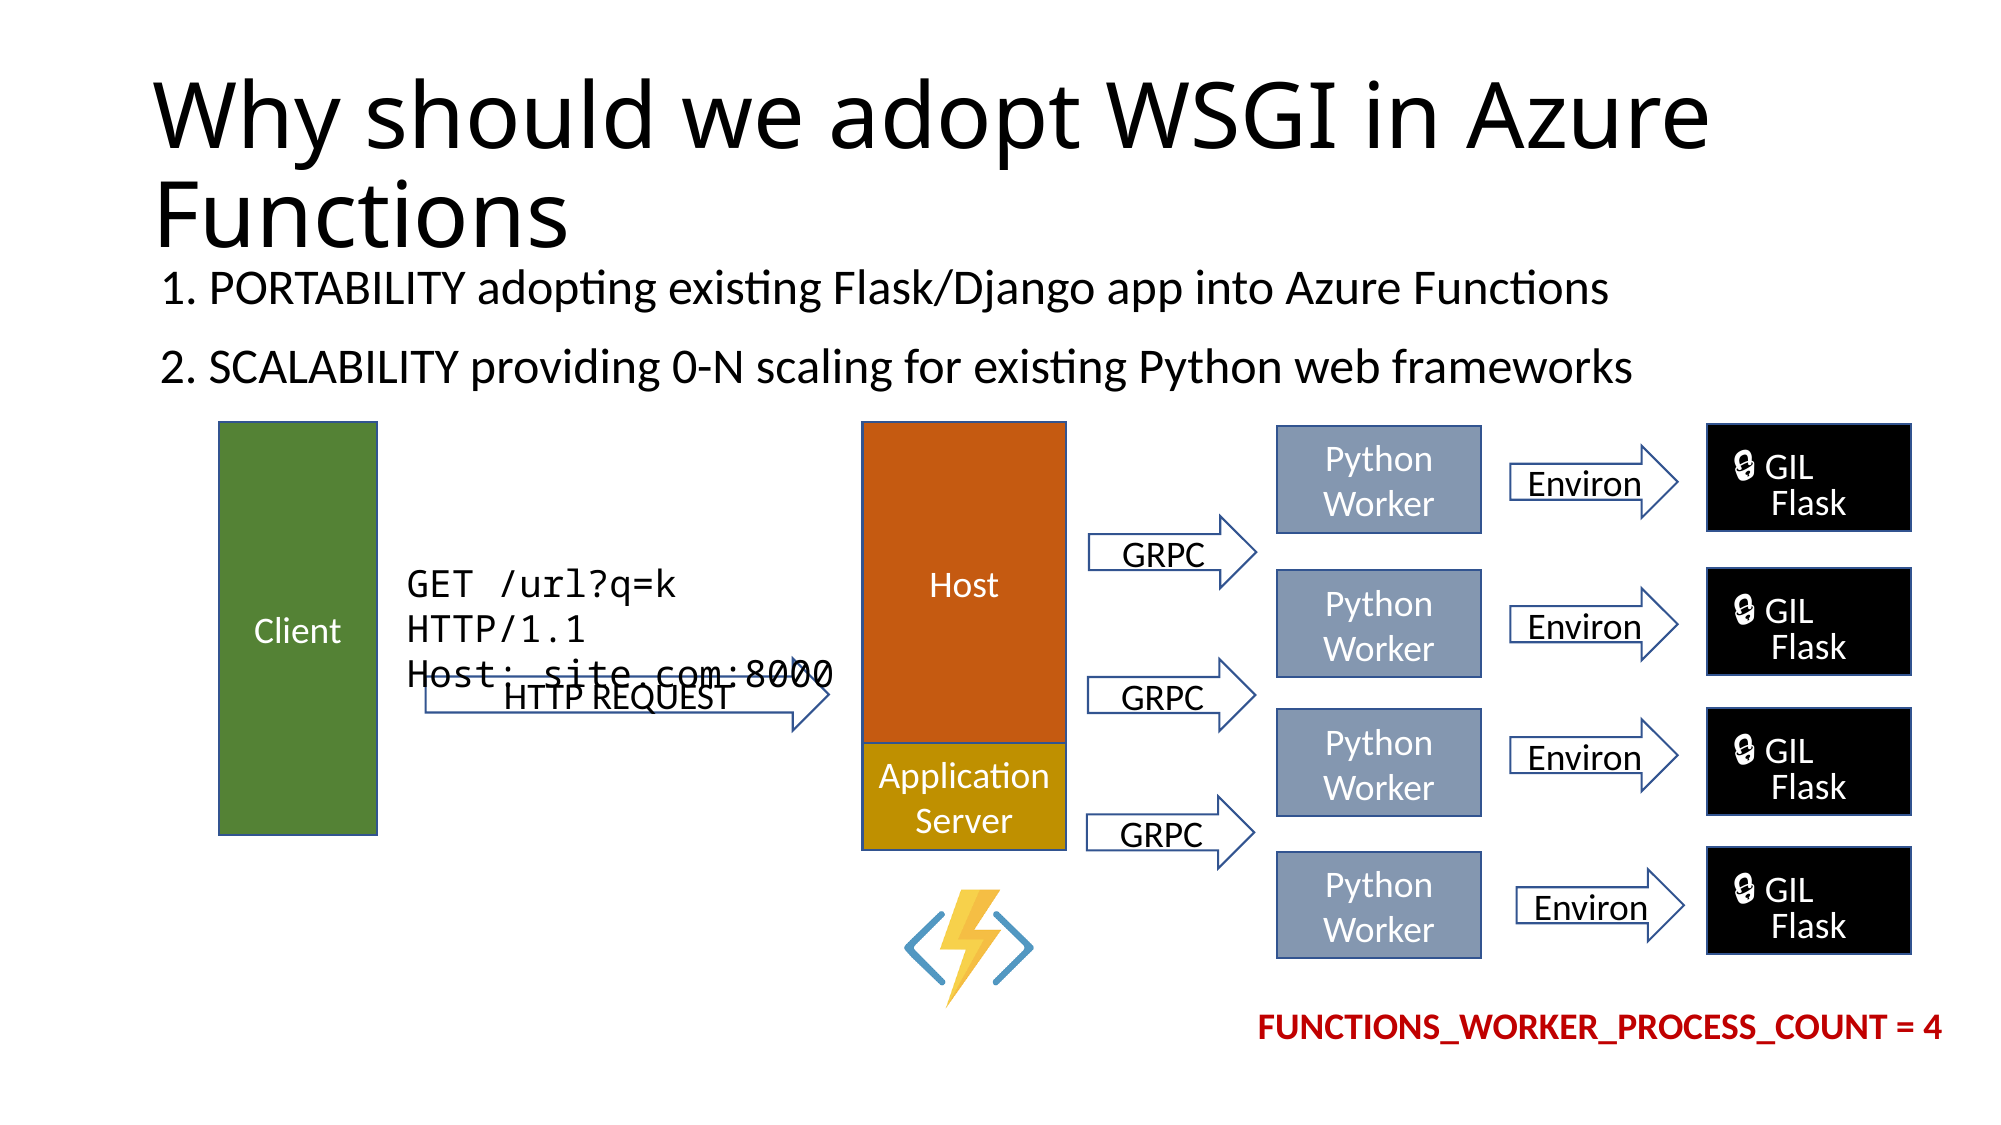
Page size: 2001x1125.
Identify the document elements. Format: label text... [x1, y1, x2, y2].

text_box Python Worker [1276, 569, 1482, 678]
text_box GRPC [1085, 793, 1256, 871]
text_box Host [861, 421, 1067, 742]
text_box Python Worker [1276, 851, 1482, 959]
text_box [1707, 424, 1911, 531]
text_box Application Server [861, 742, 1067, 851]
text_box GRPC [1086, 656, 1257, 734]
text_box GET /url?q=k HTTP/1.1 Host: site.com:8000 [392, 552, 861, 703]
text_box FUNCTIONS_WORKER_PROCESS_COUNT = 4 [1243, 994, 1958, 1055]
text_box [1707, 708, 1911, 816]
text_box Client [218, 421, 378, 836]
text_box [1707, 568, 1911, 676]
text_box GRPC [1087, 513, 1258, 591]
picture [873, 887, 1056, 1010]
text_box Python Worker [1276, 425, 1482, 534]
title Why should we adopt WSGI in Azure Functions [137, 59, 1931, 278]
text_box 1. PORTABILITY adopting existing Flask/Django app into Azure Functions [145, 246, 1626, 322]
text_box Environ [1509, 716, 1680, 794]
text_box Environ [1515, 866, 1686, 944]
text_box Environ [1509, 443, 1680, 521]
text_box Python Worker [1276, 708, 1482, 817]
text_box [1707, 847, 1911, 955]
text_box Environ [1509, 585, 1680, 663]
text_box HTTP REQUEST [424, 703, 822, 734]
text_box 2. SCALABILITY providing 0-N scaling for existing Python web frameworks [144, 326, 1649, 402]
